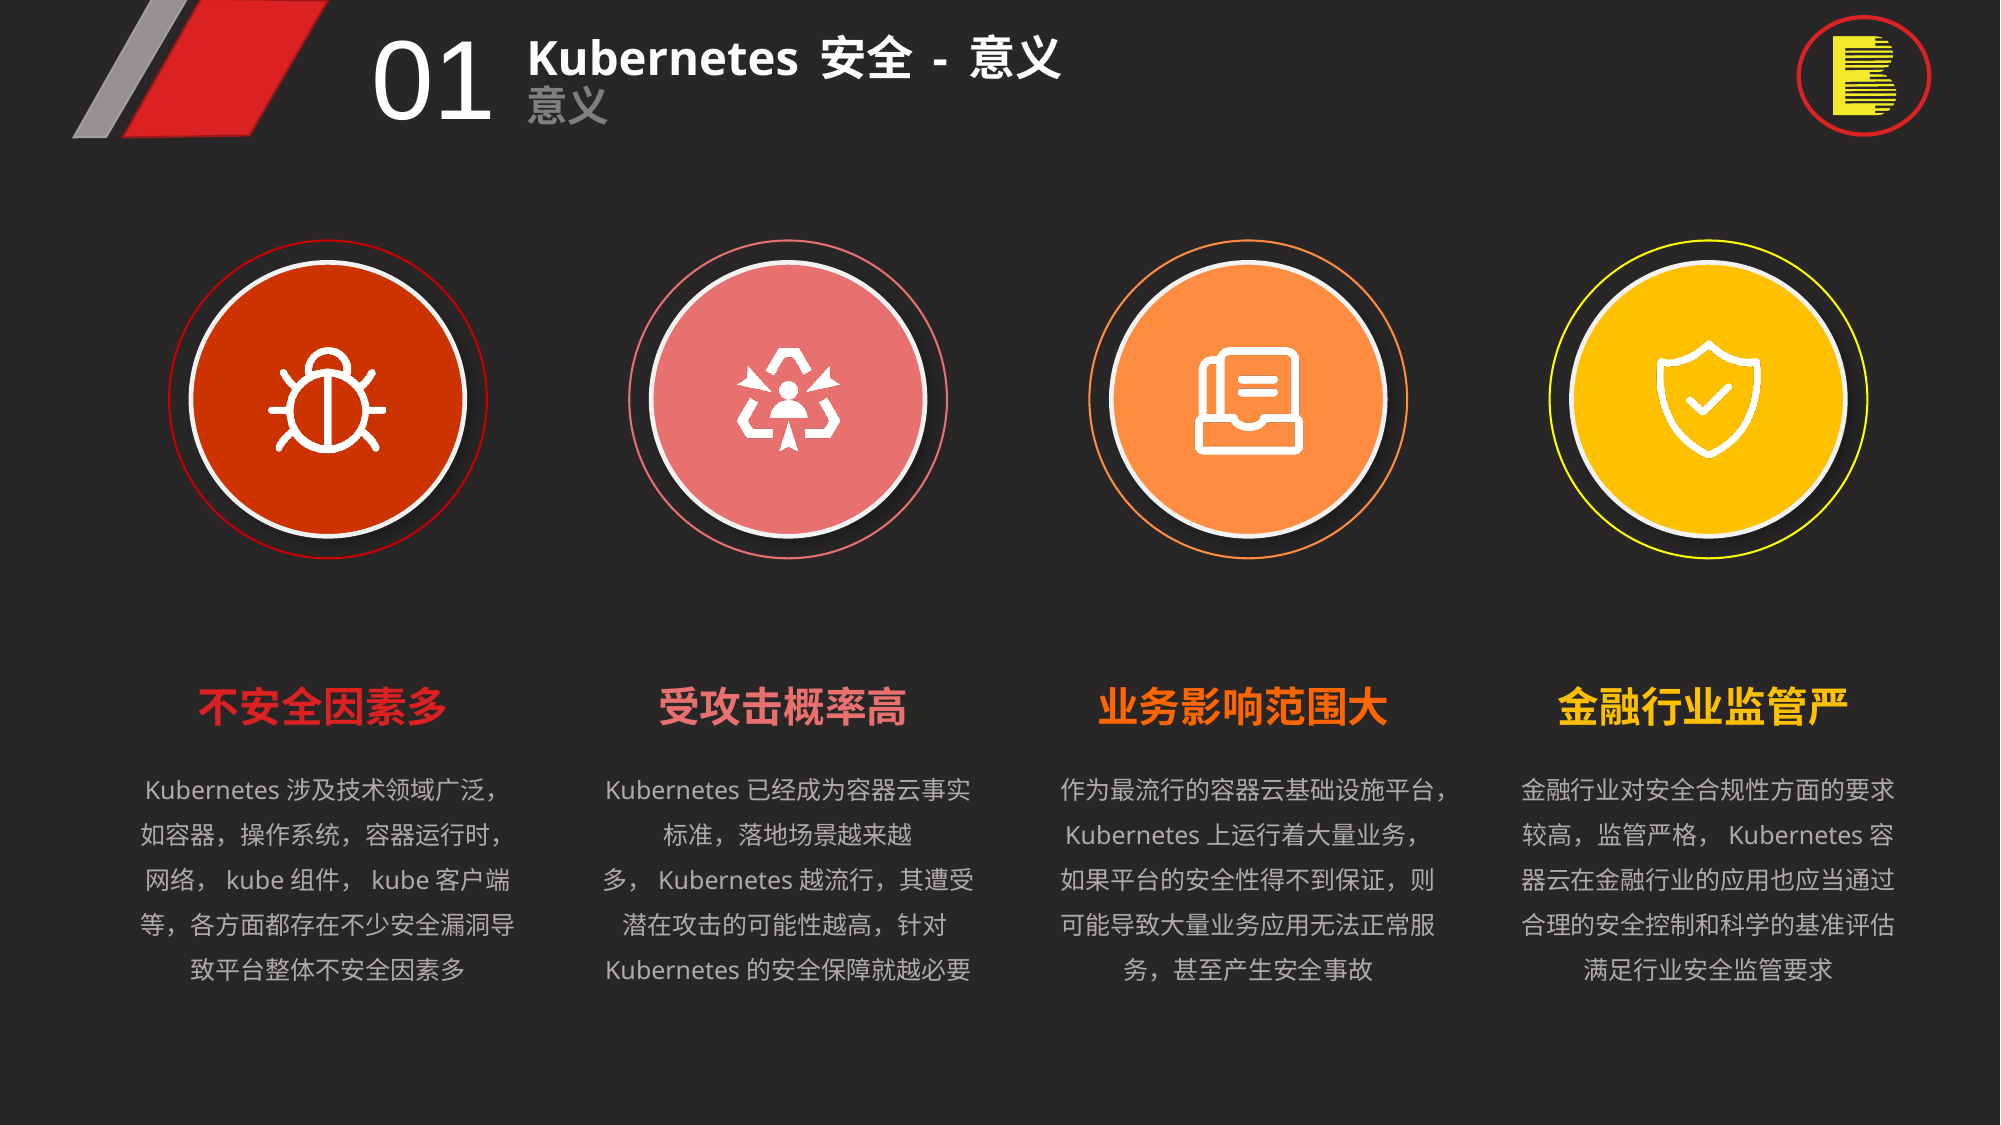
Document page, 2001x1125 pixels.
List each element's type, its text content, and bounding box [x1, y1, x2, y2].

picture [268, 340, 387, 459]
text_box 01 [356, 0, 512, 150]
picture [729, 340, 848, 459]
text_box [71, 0, 188, 139]
picture [1649, 340, 1768, 459]
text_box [1089, 240, 1408, 559]
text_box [1045, 673, 1451, 995]
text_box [1549, 240, 1868, 559]
picture [1189, 340, 1308, 459]
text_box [125, 673, 531, 995]
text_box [1798, 16, 1930, 135]
text_box [120, 0, 330, 139]
text_box 意义 [512, 71, 1656, 137]
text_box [585, 673, 991, 1040]
text_box Kubernetes 安全 - 意义 [512, 26, 1628, 71]
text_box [1505, 673, 1911, 995]
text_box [629, 240, 947, 559]
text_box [169, 240, 487, 559]
